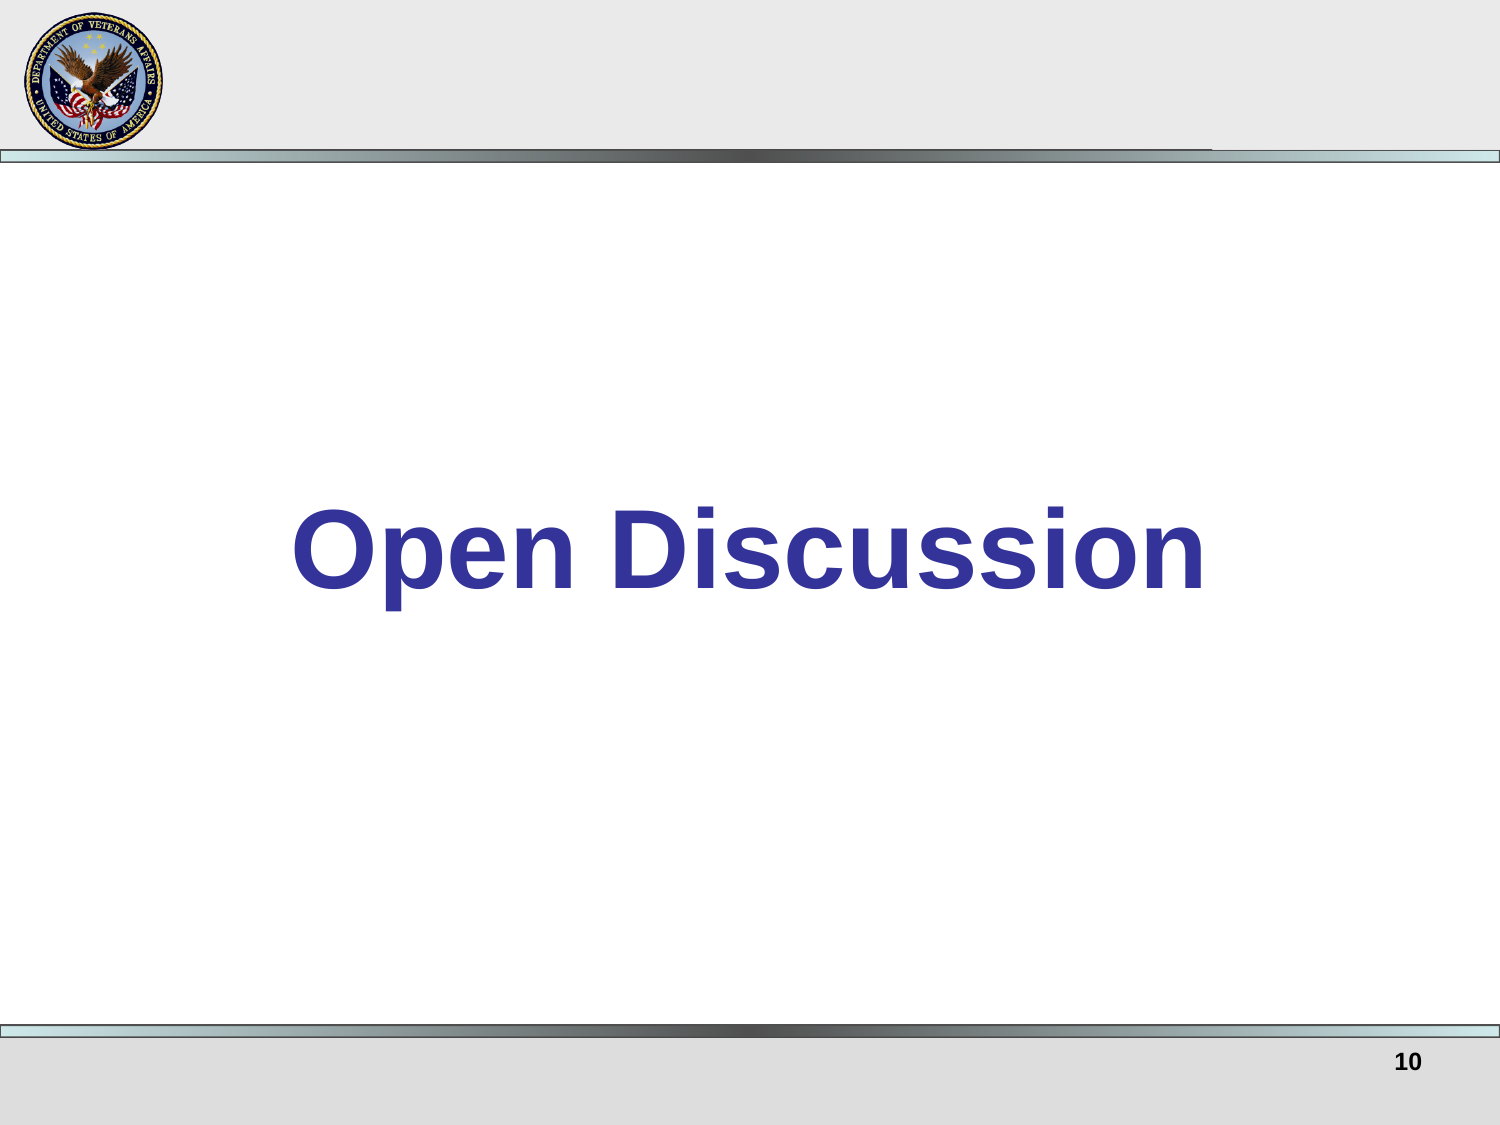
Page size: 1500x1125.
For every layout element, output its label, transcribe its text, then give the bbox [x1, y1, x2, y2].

picture [24, 12, 163, 150]
slide_number 10 [1262, 1037, 1438, 1063]
title Open Discussion [274, 499, 1226, 588]
